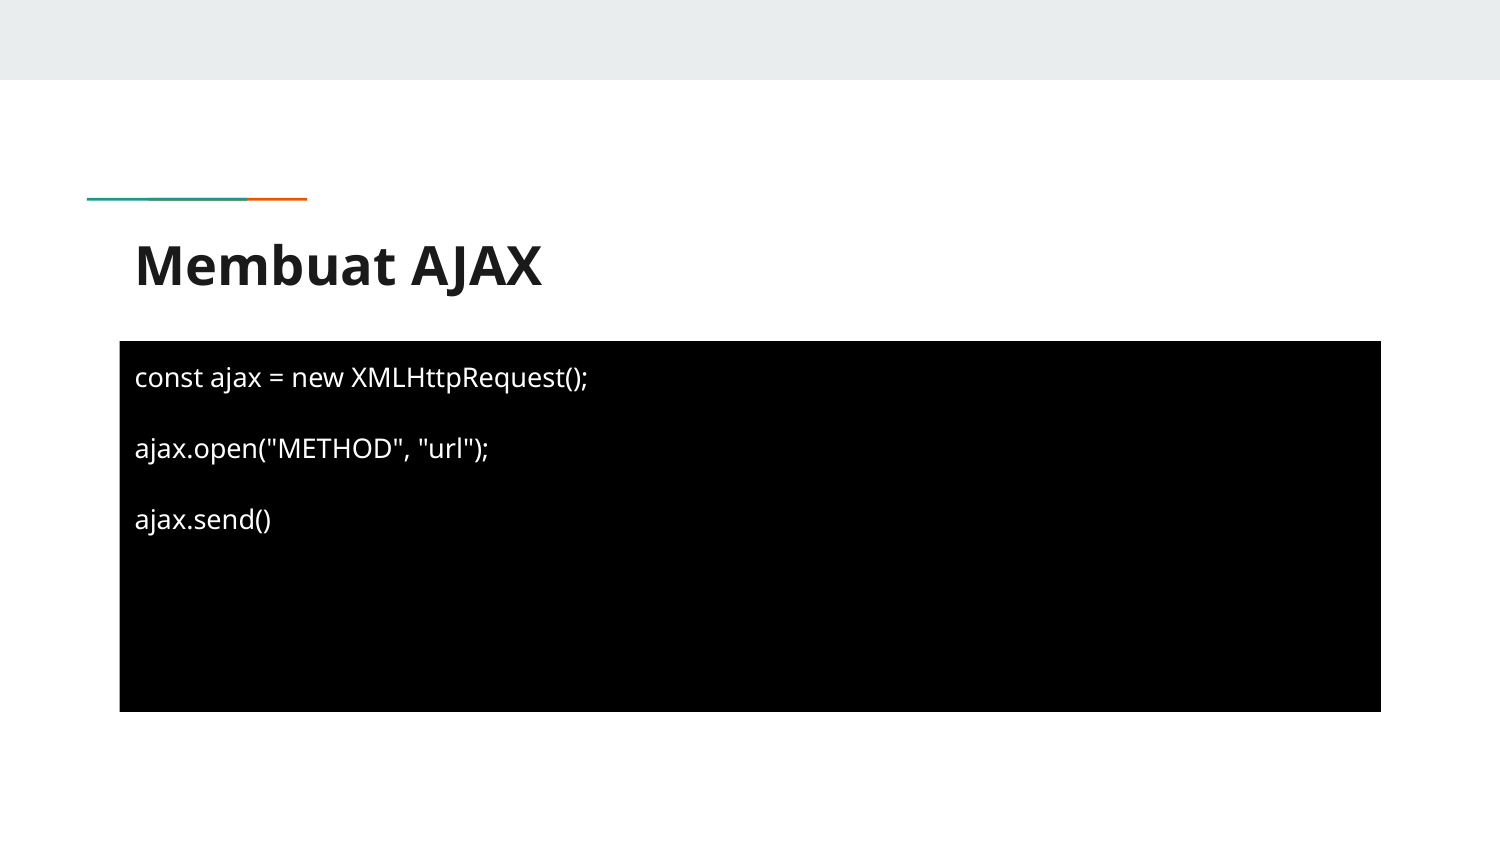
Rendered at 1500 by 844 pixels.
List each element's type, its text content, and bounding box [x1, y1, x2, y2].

title Membuat AJAX [119, 216, 1381, 305]
list const ajax = new XMLHttpRequest(); ajax.open("METHOD", "url"); ajax.send() [119, 341, 1381, 712]
